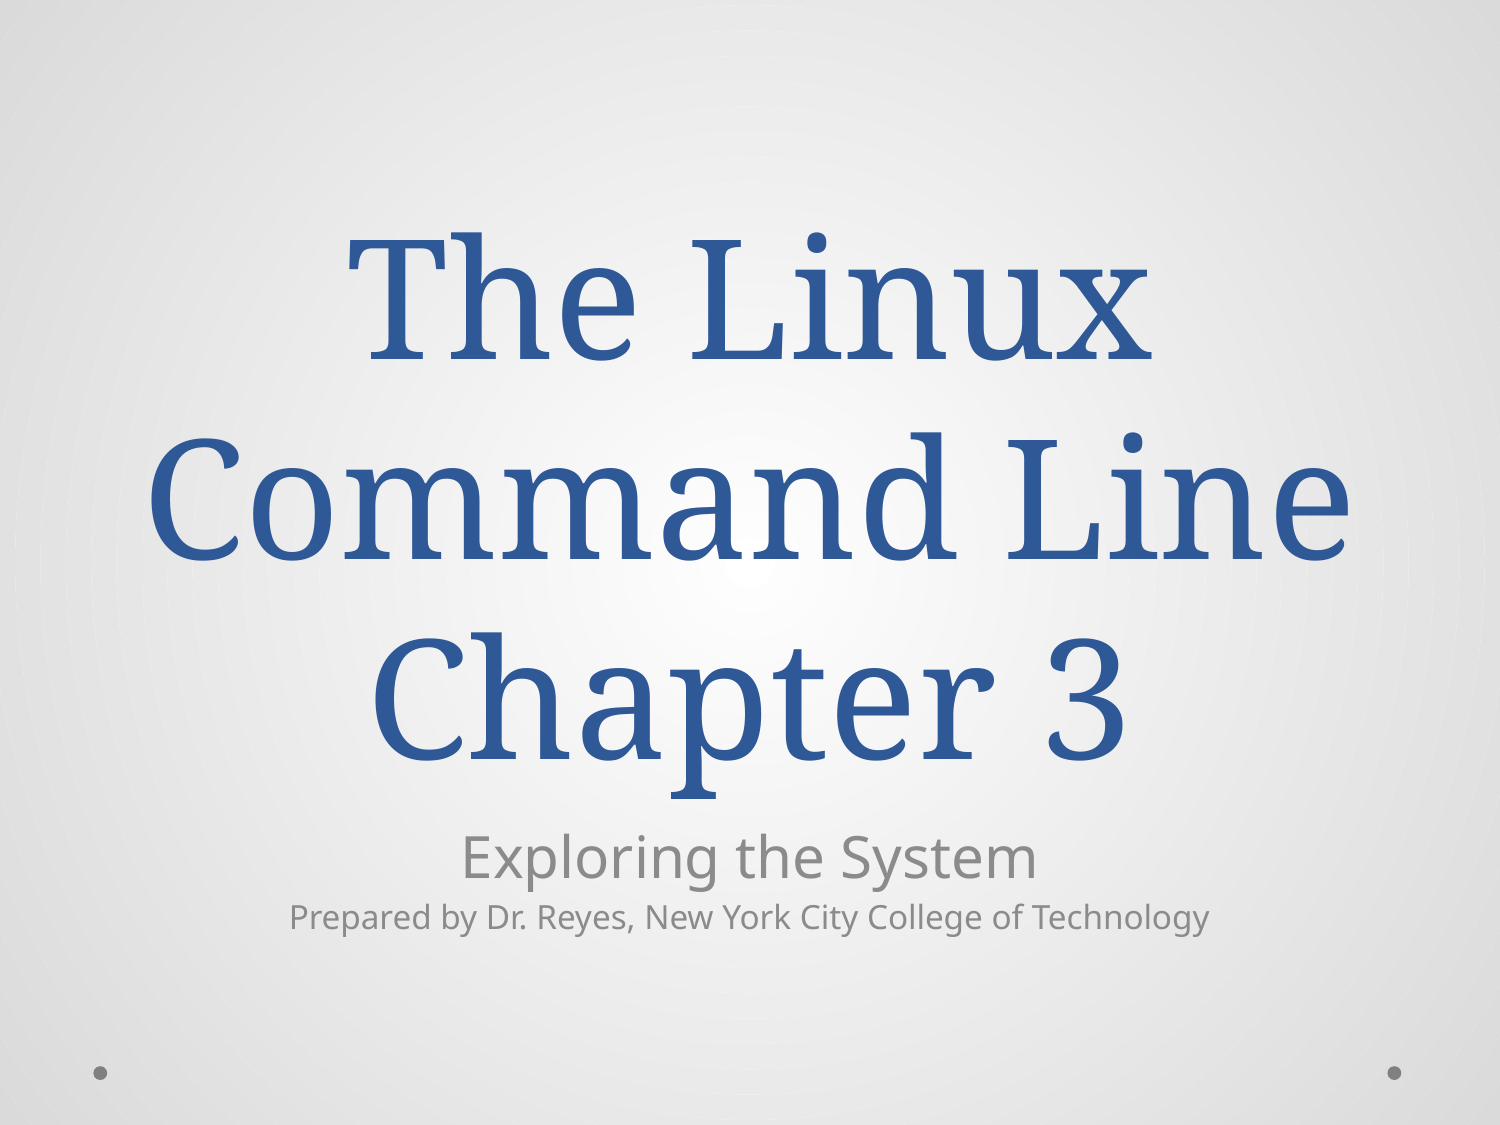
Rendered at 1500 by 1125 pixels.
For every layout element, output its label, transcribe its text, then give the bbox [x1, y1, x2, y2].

subtitle Exploring the System Prepared by Dr. Reyes, New York City College of Technology [225, 812, 1275, 1013]
title The Linux Command Line Chapter 3 [112, 99, 1388, 800]
